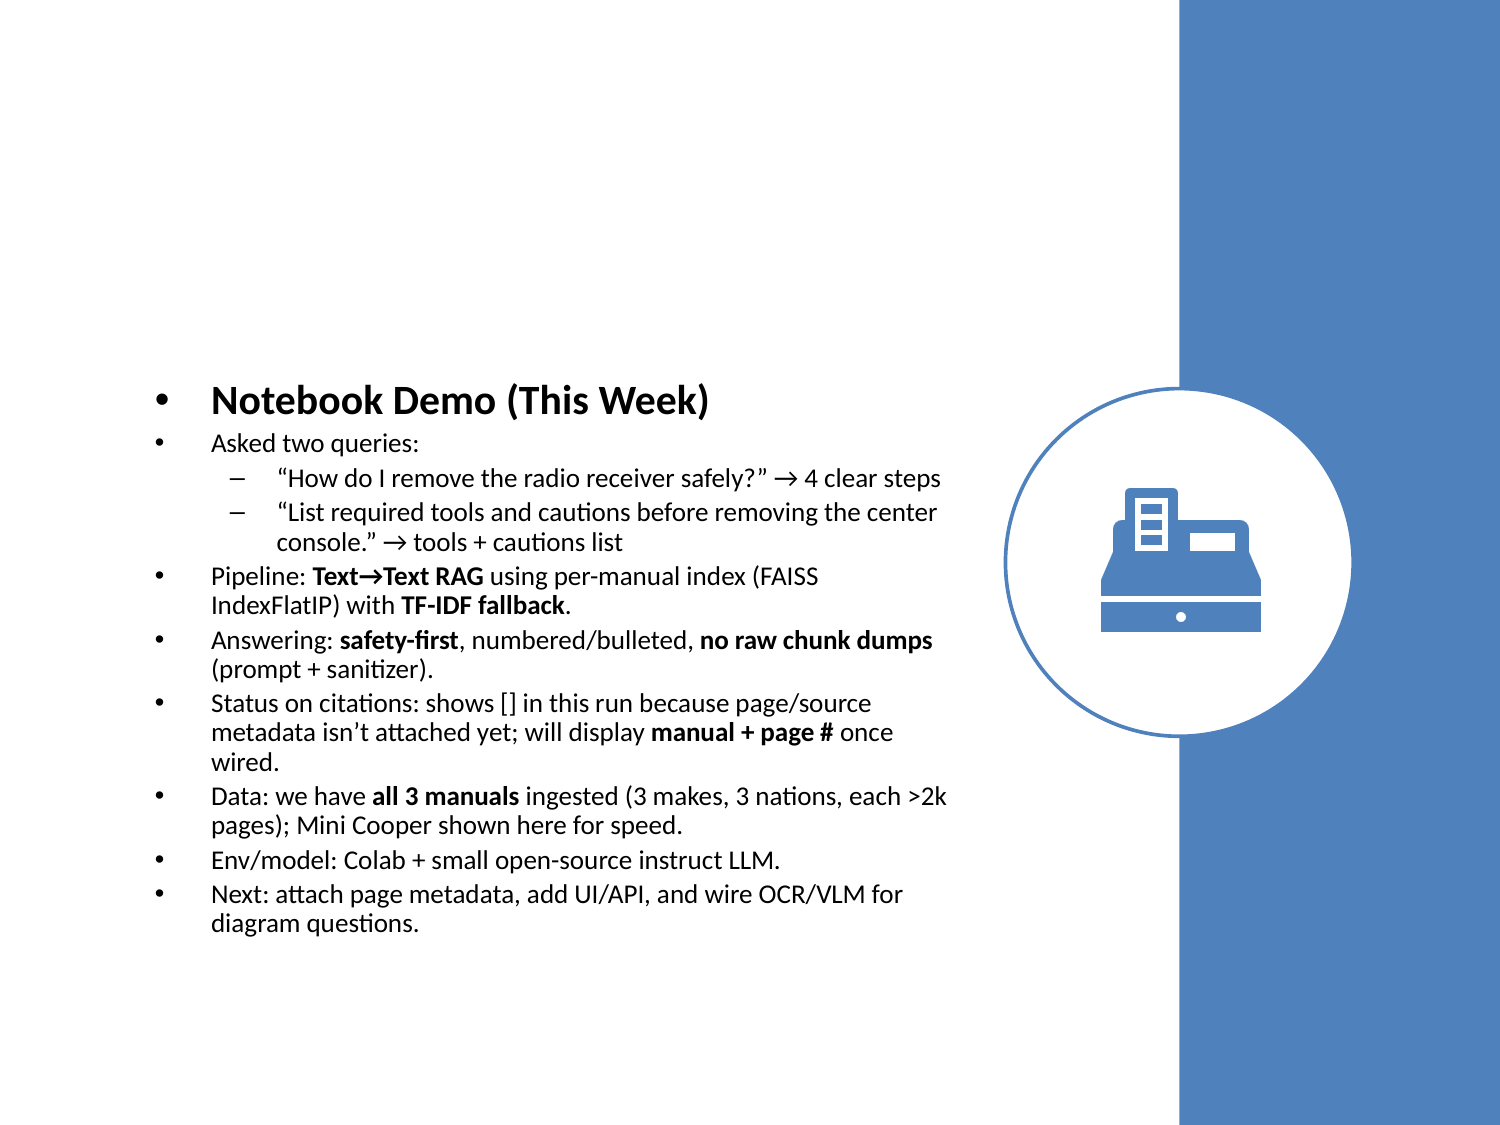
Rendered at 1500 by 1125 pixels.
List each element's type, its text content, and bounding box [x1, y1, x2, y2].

list Notebook Demo (This Week) Asked two queries: “How do I remove the radio receiver safely?” → 4 clear steps “List required tools and cautions before removing the center console.” → tools + cautions list Pipeline: Text→Text RAG using per-manual index (FAISS IndexFlatIP) with TF-IDF fallback. Answering: safety-first, numbered/bulleted, no raw chunk dumps (prompt + sanitizer). Status on citations: shows [] in this run because page/source metadata isn’t attached yet; will display manual + page # once wired. Data: we have all 3 manuals ingested (3 makes, 3 nations, each >2k pages); Mini Cooper shown here for speed. Env/model: Colab + small open-source instruct LLM. Next: attach page metadata, add UI/API, and wire OCR/VLM for diagram questions. [139, 365, 966, 987]
picture [1086, 469, 1275, 658]
text_box [1177, 0, 1500, 1125]
text_box [1003, 386, 1356, 739]
